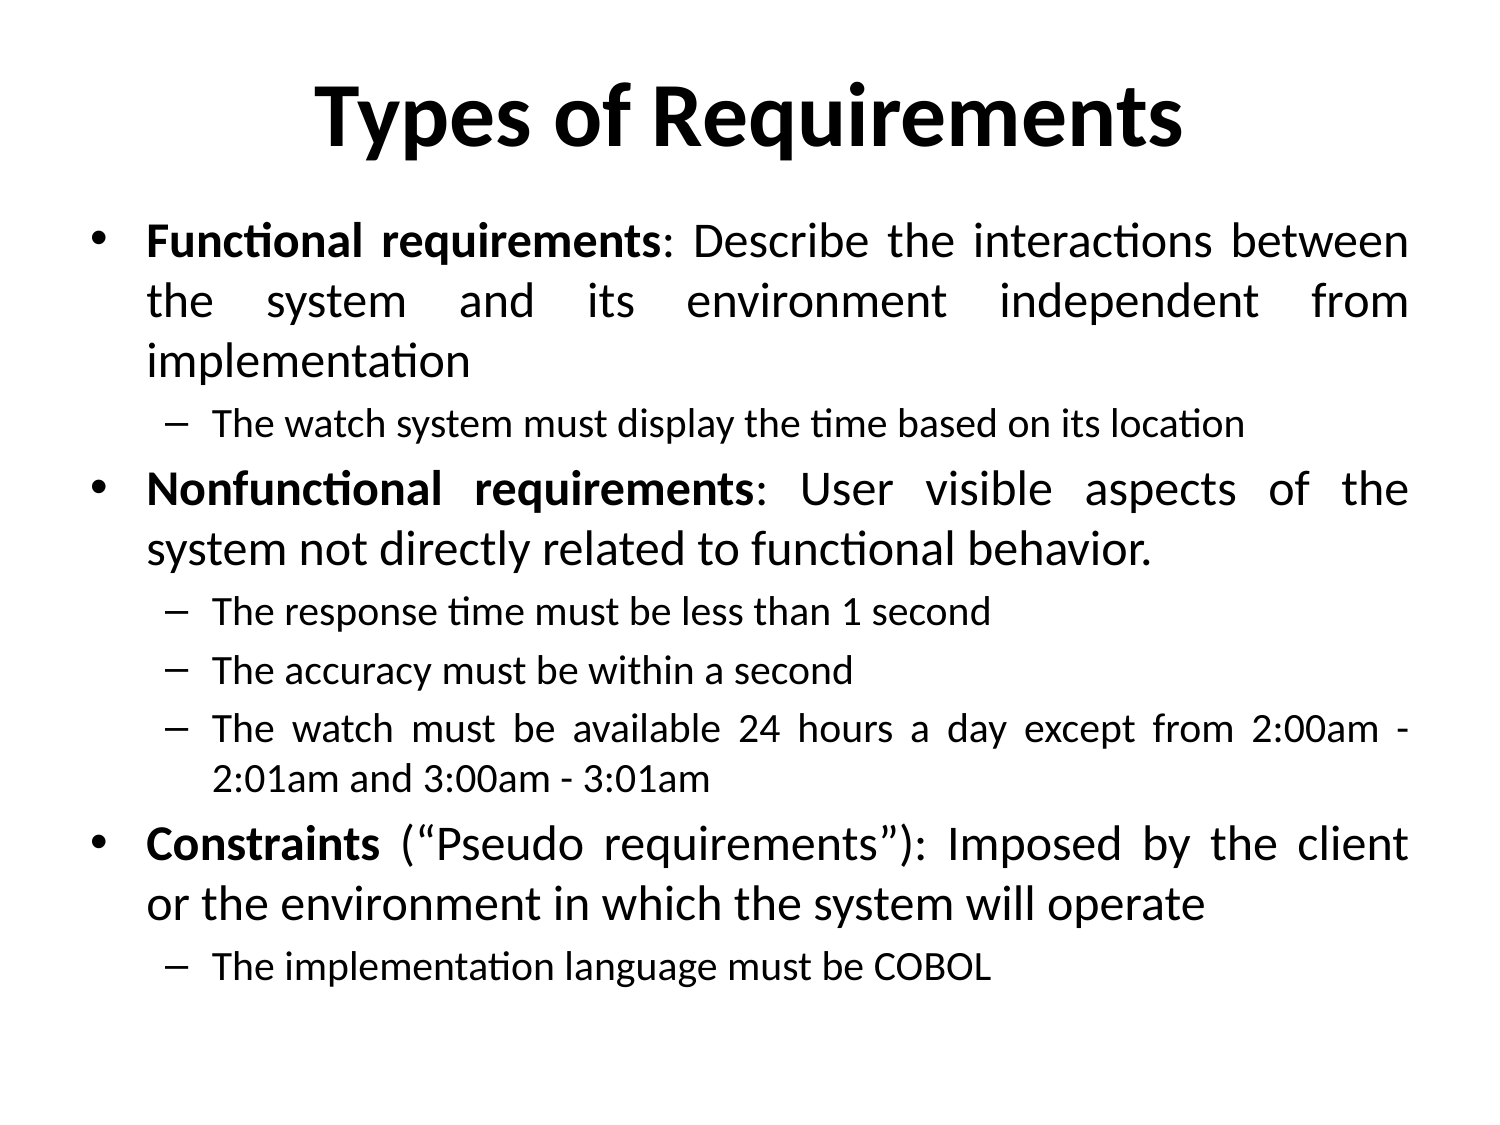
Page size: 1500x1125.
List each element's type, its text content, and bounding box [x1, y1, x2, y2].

title Types of Requirements [75, 45, 1425, 175]
list Functional requirements: Describe the interactions between the system and its environment independent from implementation The watch system must display the time based on its location Nonfunctional requirements: User visible aspects of the system not directly related to functional behavior. The response time must be less than 1 second The accuracy must be within a second The watch must be available 24 hours a day except from 2:00am -2:01am and 3:00am - 3:01am Constraints (“Pseudo requirements”): Imposed by the client or the environment in which the system will operate The implementation language must be COBOL [75, 200, 1425, 943]
